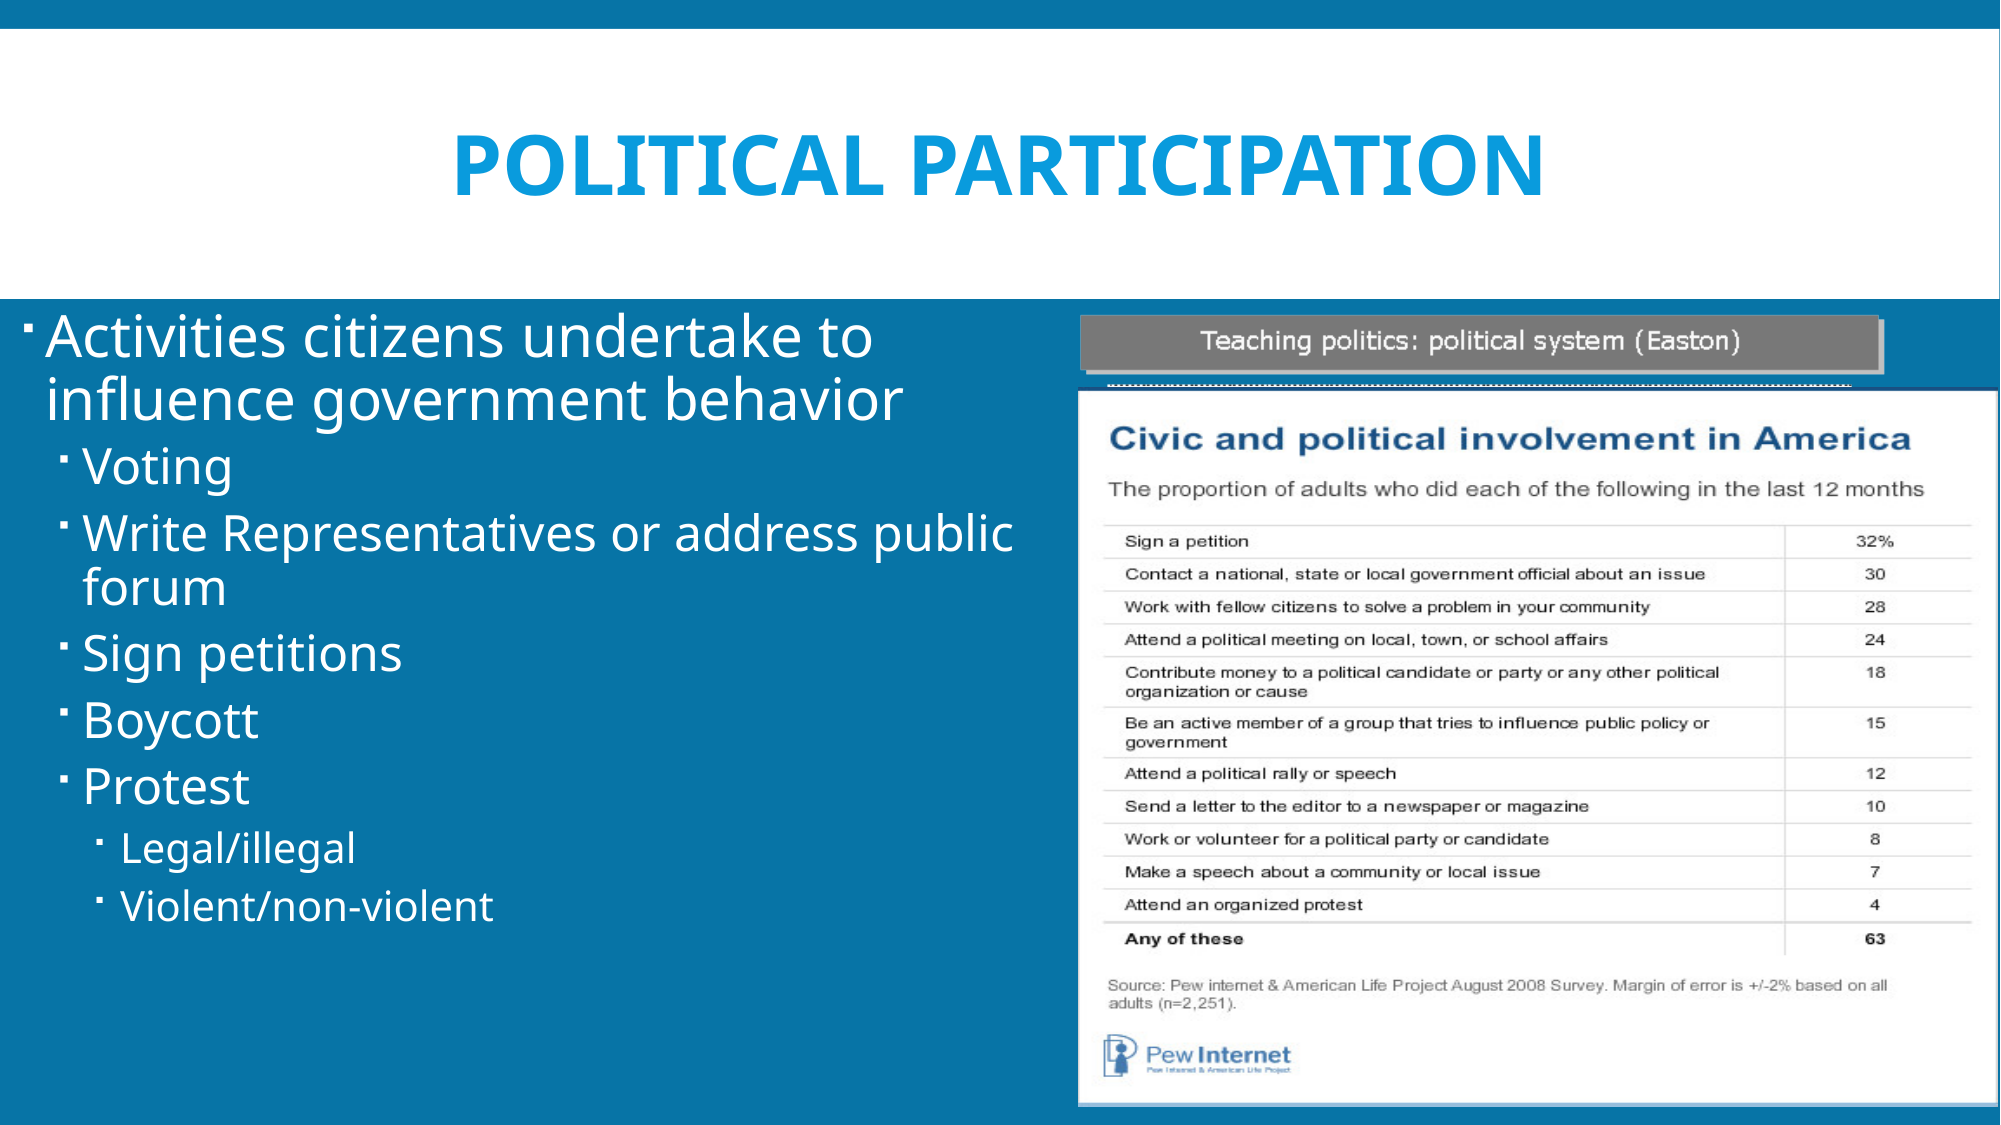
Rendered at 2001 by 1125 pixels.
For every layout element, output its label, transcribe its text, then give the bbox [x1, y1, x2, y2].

picture [1079, 385, 1997, 1106]
picture [1081, 315, 1884, 374]
list Activities citizens undertake to influence government behavior Voting Write Representatives or address public forum Sign petitions Boycott Protest Legal/illegal Violent/non-violent [0, 299, 1060, 1125]
title Political participation [197, 46, 1803, 295]
